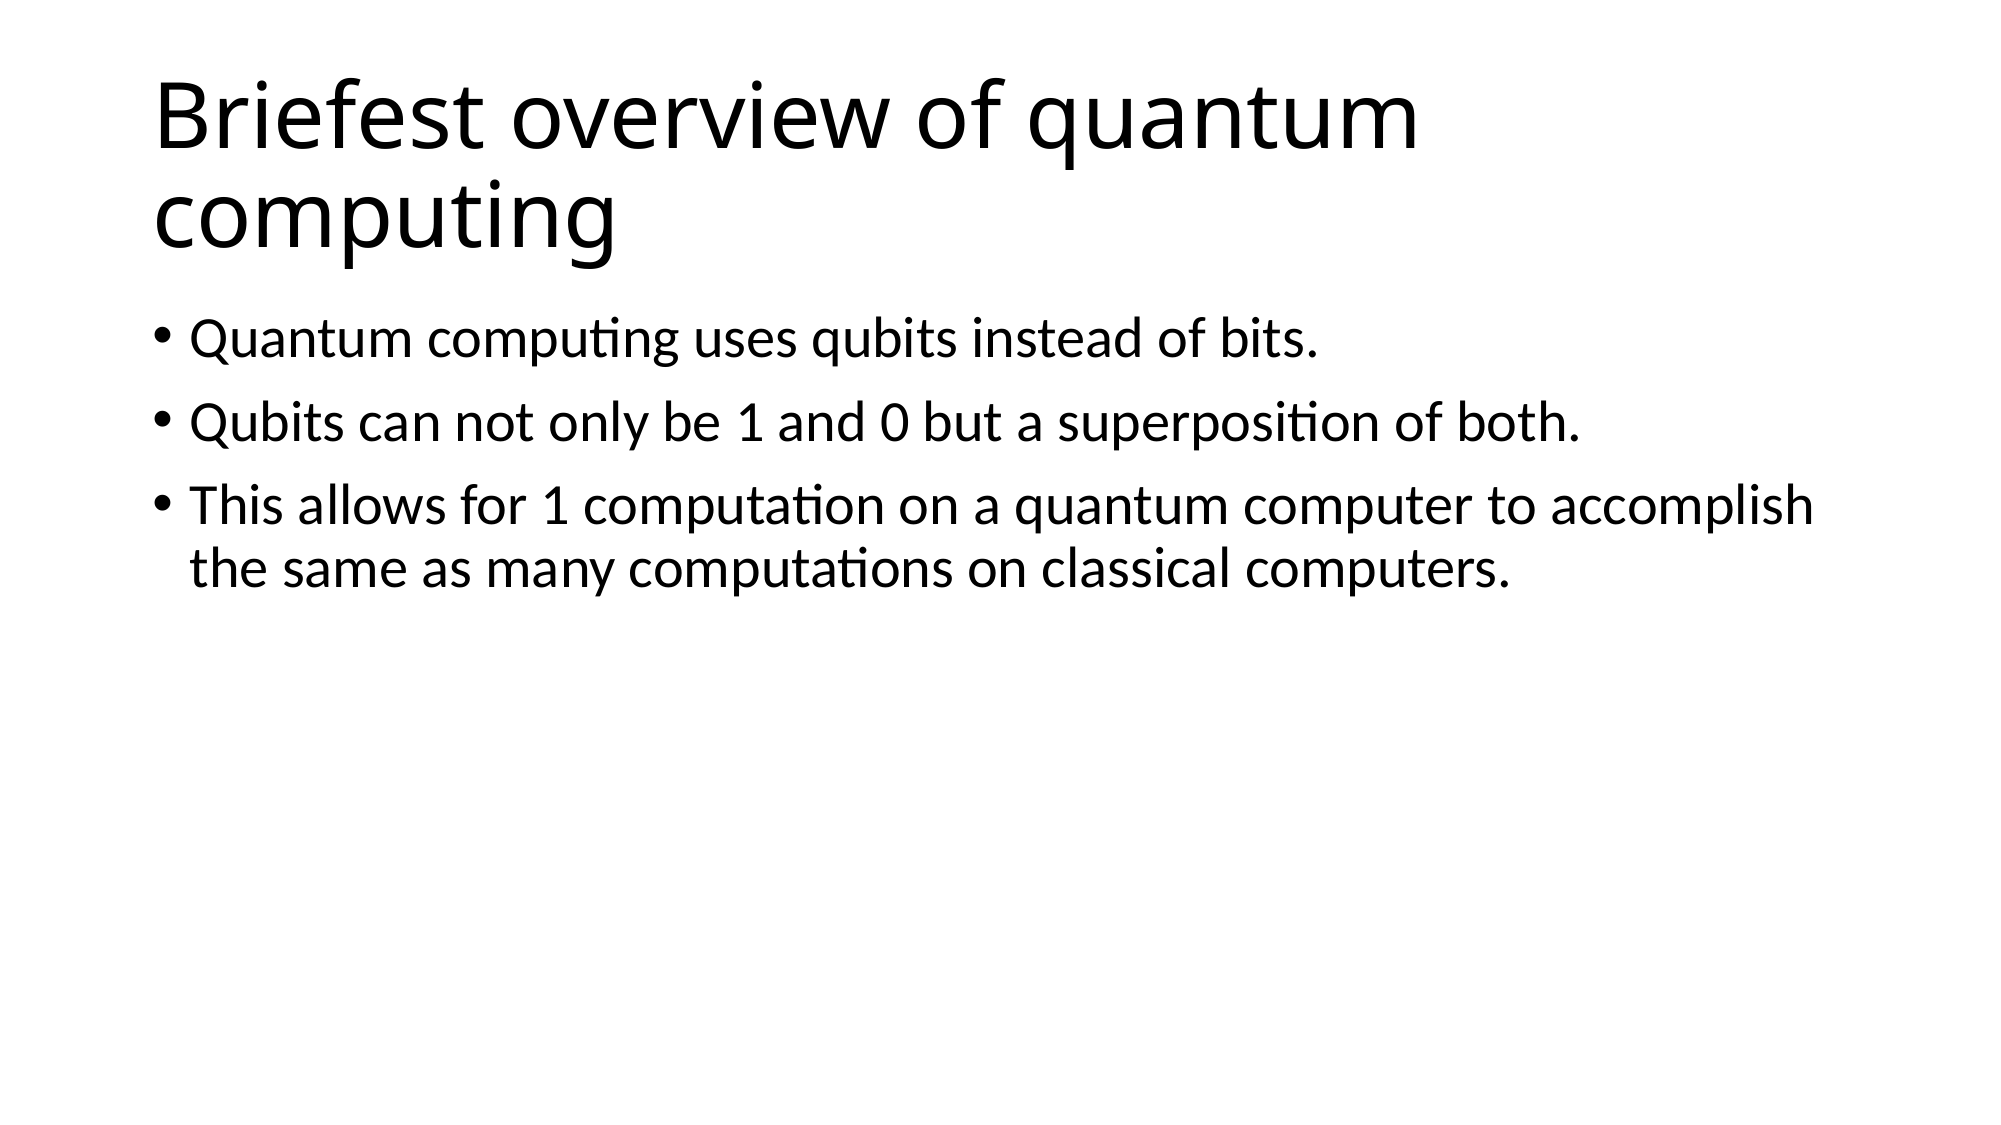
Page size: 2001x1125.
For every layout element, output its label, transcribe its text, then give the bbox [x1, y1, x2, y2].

title Briefest overview of quantum computing [137, 59, 1863, 278]
list Quantum computing uses qubits instead of bits. Qubits can not only be 1 and 0 but a superposition of both. This allows for 1 computation on a quantum computer to accomplish the same as many computations on classical computers. [137, 299, 1863, 1014]
